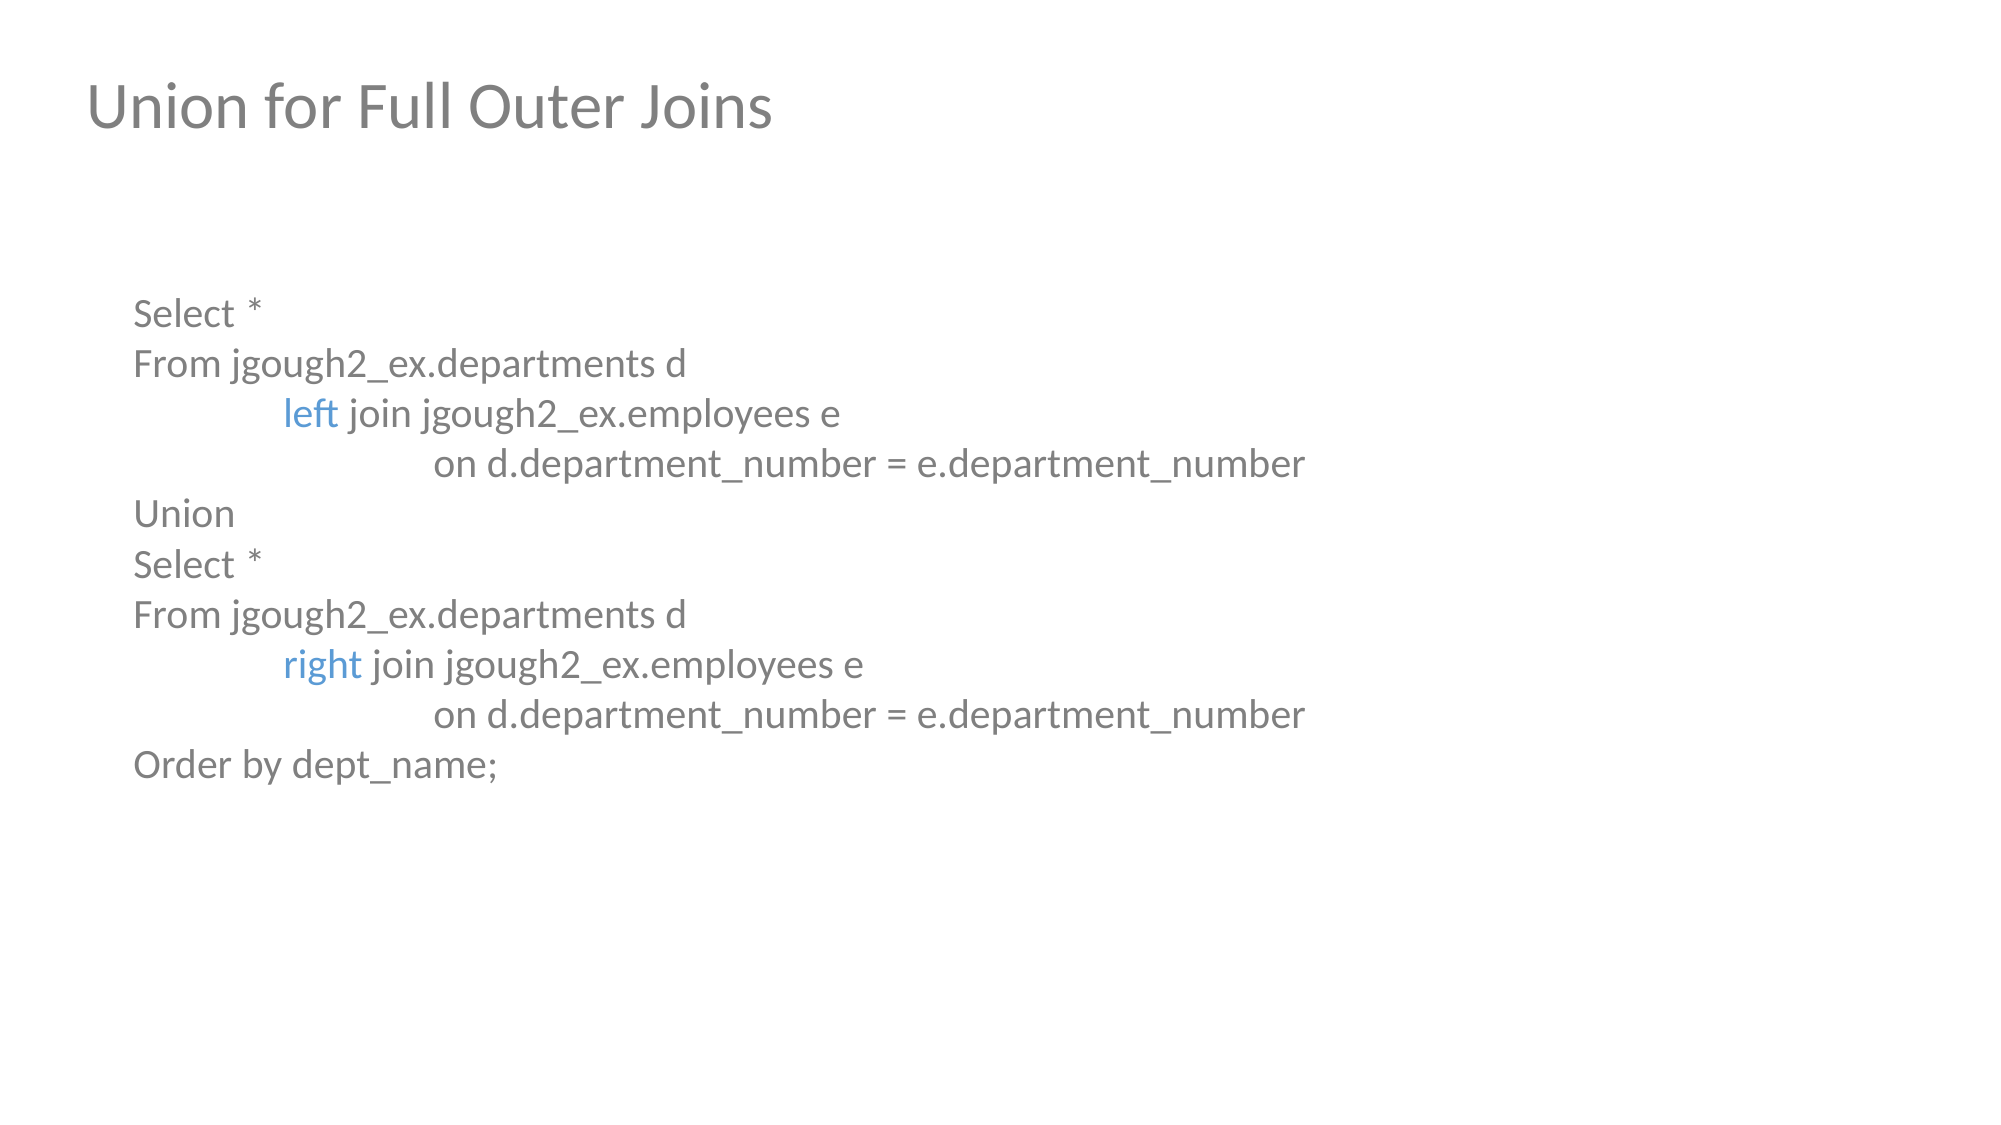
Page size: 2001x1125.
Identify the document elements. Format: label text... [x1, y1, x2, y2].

text_box Union for Full Outer Joins [71, 54, 1715, 150]
text_box Select * From jgough2_ex.departments d left join jgough2_ex.employees e on d.department_number = e.department_number Union Select * From jgough2_ex.departments d right join jgough2_ex.employees e on d.department_number = e.department_number Order by dept_name; [118, 278, 1606, 844]
